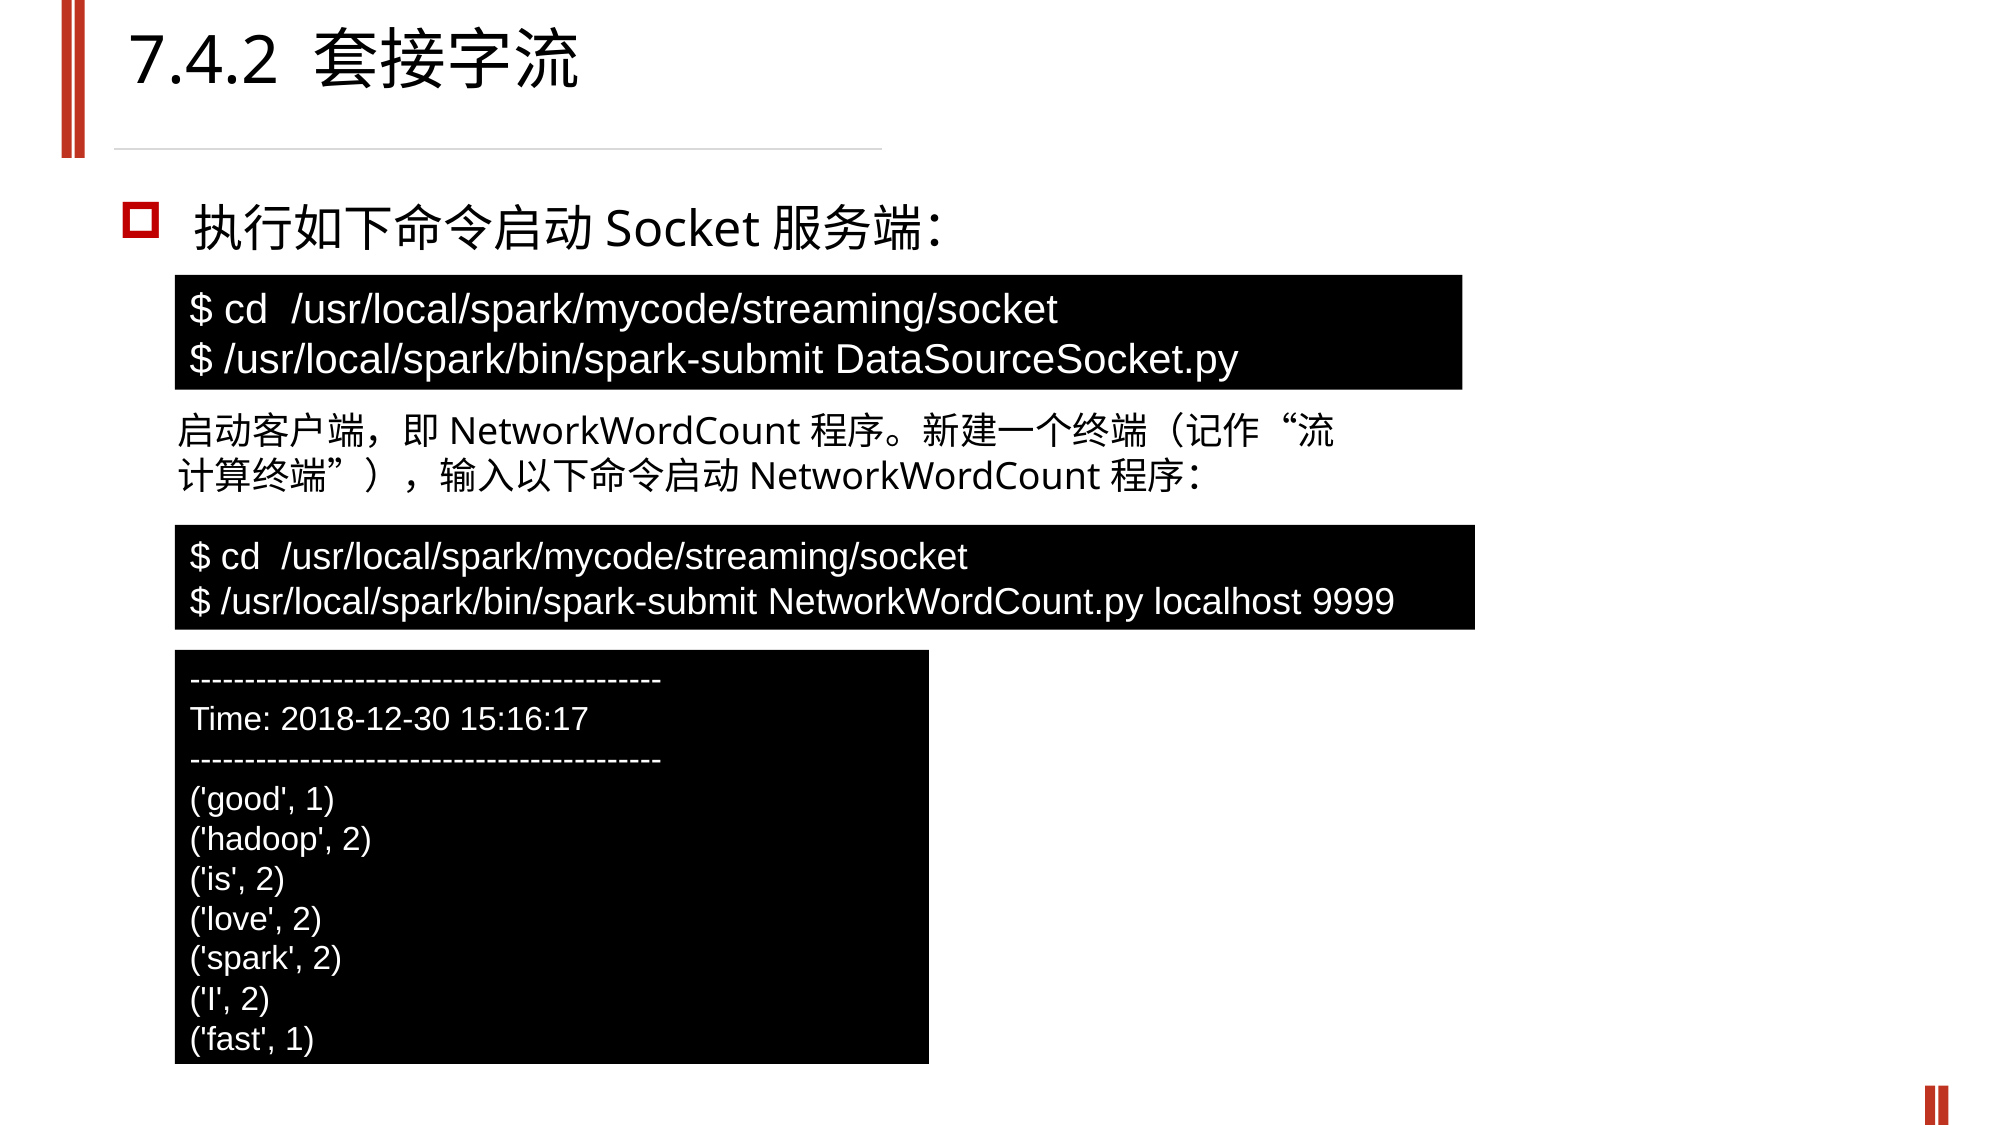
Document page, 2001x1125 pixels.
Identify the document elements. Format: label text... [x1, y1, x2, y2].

text_box $ cd /usr/local/spark/mycode/streaming/socket $ /usr/local/spark/bin/spark-submit DataSourceSocket.py [174, 274, 1463, 390]
text_box ------------------------------------------- Time: 2018-12-30 15:16:17 ------------------------------------------- ('good', 1) ('hadoop', 2) ('is', 2) ('love', 2) ('spark', 2) ('I', 2) ('fast', 1) [174, 649, 929, 1064]
text_box 启动客户端，即NetworkWordCount程序。新建一个终端（记作“流计算终端”），输入以下命令启动NetworkWordCount程序： [162, 399, 1350, 505]
list 7.4.2 套接字流 [114, 9, 1415, 188]
list 执行如下命令启动Socket服务端： [103, 188, 1754, 717]
text_box $ cd /usr/local/spark/mycode/streaming/socket $ /usr/local/spark/bin/spark-submit NetworkWordCount.py localhost 9999 [174, 524, 1475, 630]
